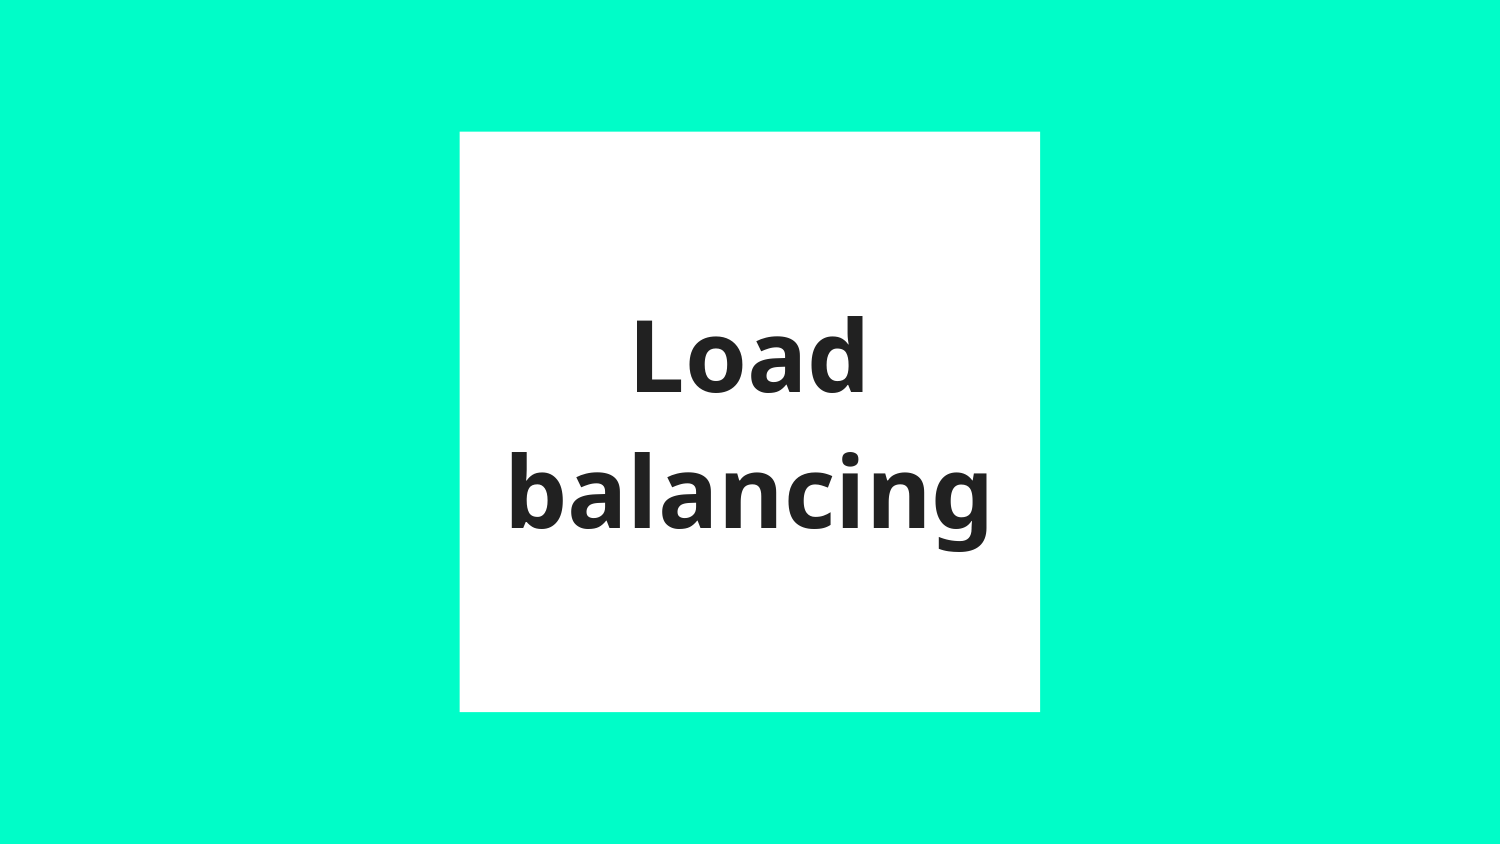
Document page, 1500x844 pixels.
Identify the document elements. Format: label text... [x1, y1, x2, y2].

title Load balancing [459, 131, 1041, 713]
